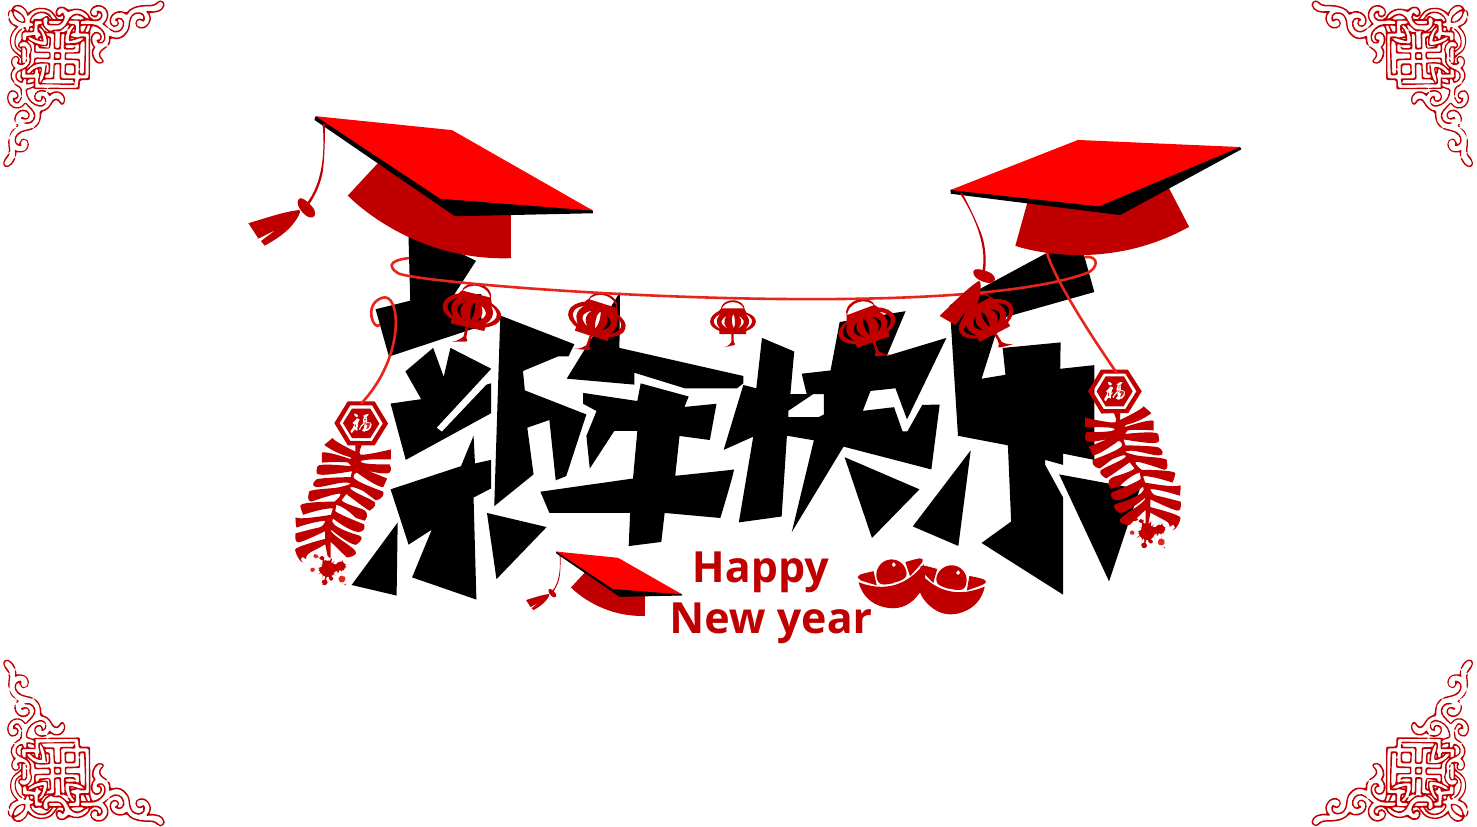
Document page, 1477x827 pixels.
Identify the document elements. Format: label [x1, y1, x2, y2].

text_box [915, 565, 985, 617]
text_box [3, 0, 1473, 827]
text_box [860, 558, 930, 611]
text_box [261, 125, 586, 295]
text_box [927, 139, 1251, 309]
text_box [532, 555, 679, 633]
